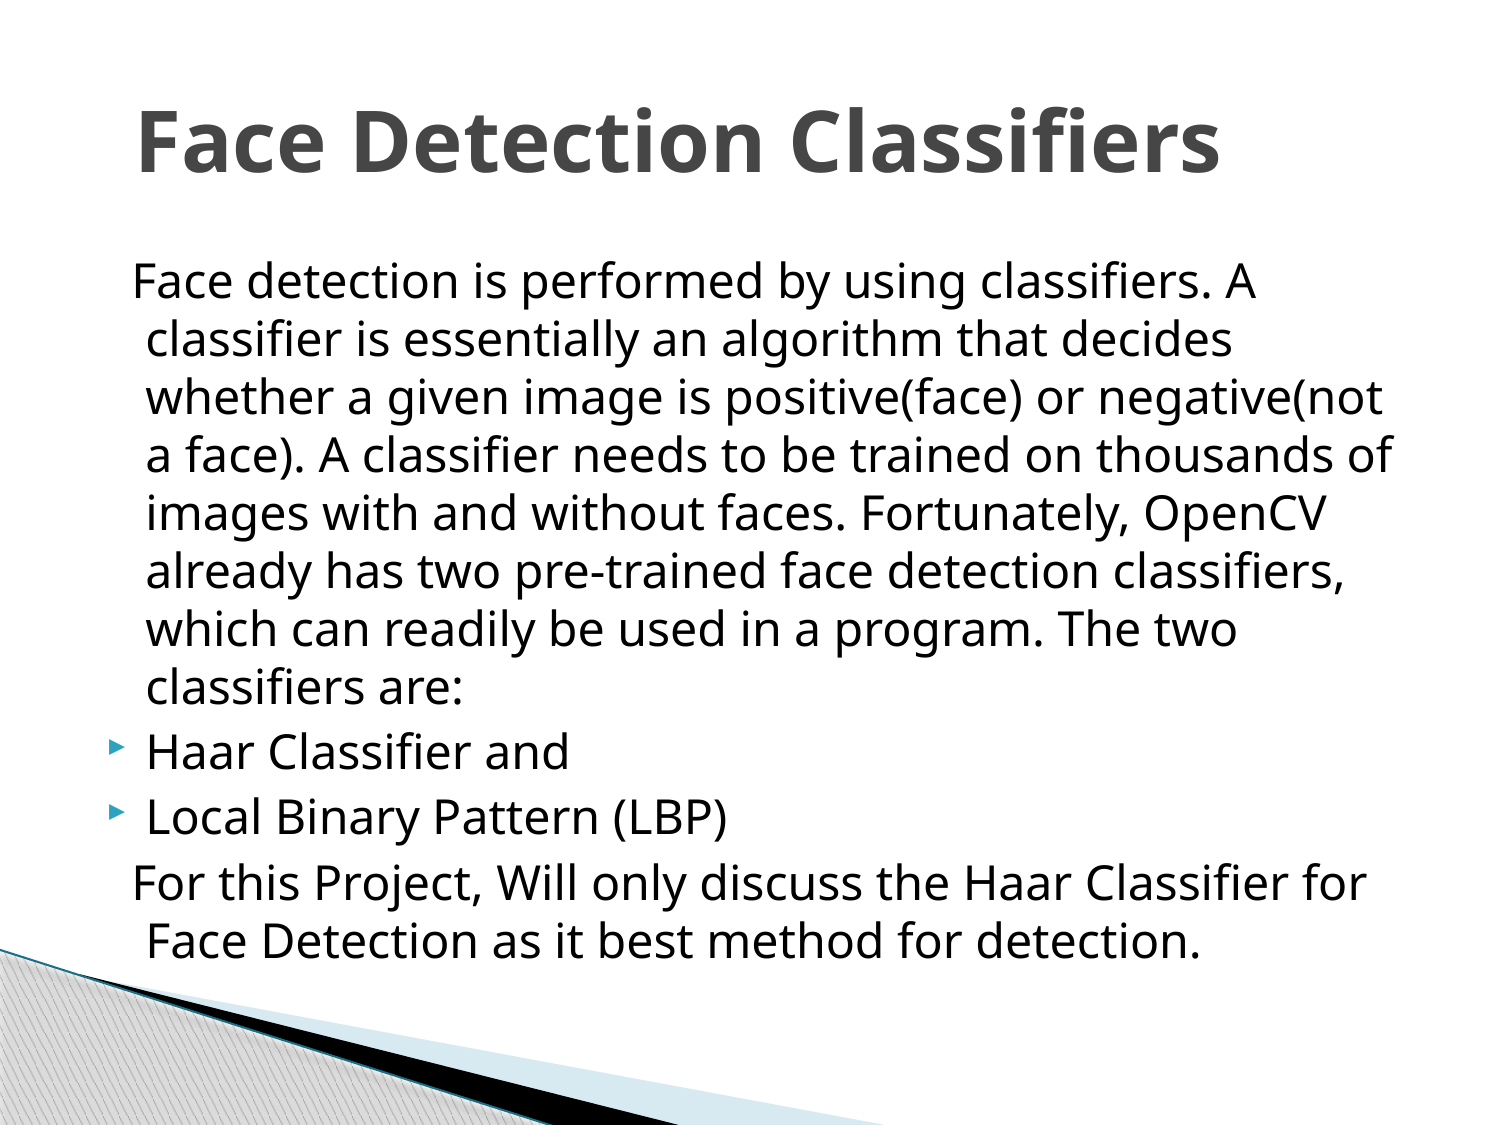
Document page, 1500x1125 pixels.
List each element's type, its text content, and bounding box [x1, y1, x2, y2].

list Face detection is performed by using classifiers. A classifier is essentially an algorithm that decides whether a given image is positive(face) or negative(not a face). A classifier needs to be trained on thousands of images with and without faces. Fortunately, OpenCV already has two pre-trained face detection classifiers, which can readily be used in a program. The two classifiers are: Haar Classifier and Local Binary Pattern (LBP) For this Project, Will only discuss the Haar Classifier for Face Detection as it best method for detection. [75, 243, 1425, 986]
title Face Detection Classifiers [75, 45, 1425, 233]
